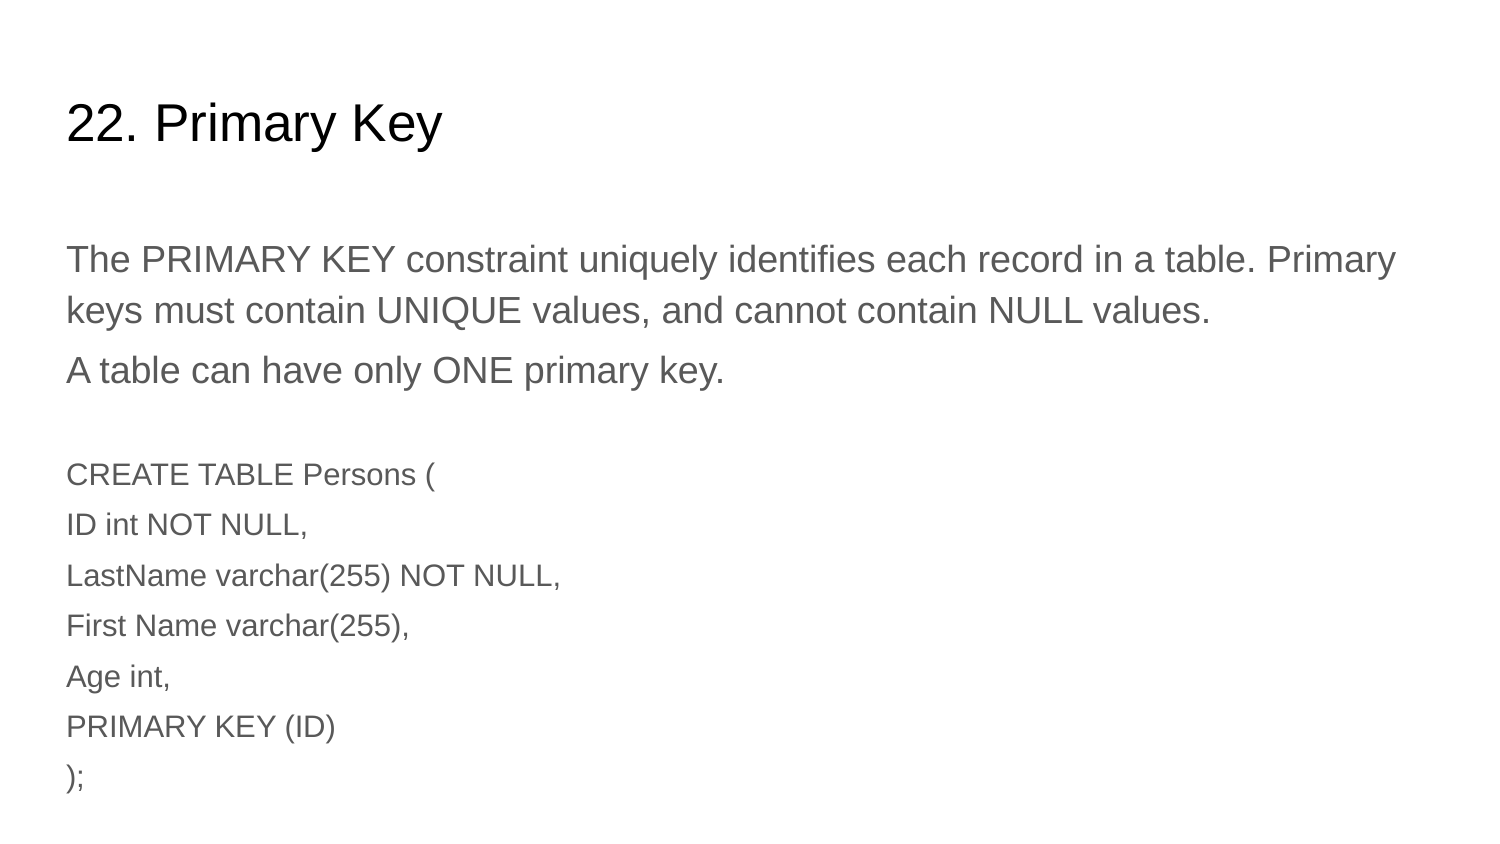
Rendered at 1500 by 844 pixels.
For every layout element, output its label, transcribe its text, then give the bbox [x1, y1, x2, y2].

list The PRIMARY KEY constraint uniquely identifies each record in a table. Primary keys must contain UNIQUE values, and cannot contain NULL values. A table can have only ONE primary key. CREATE TABLE Persons ( ID int NOT NULL, LastName varchar(255) NOT NULL, First Name varchar(255), Age int, PRIMARY KEY (ID) ); [51, 212, 1449, 817]
title 22. Primary Key [51, 72, 1449, 167]
